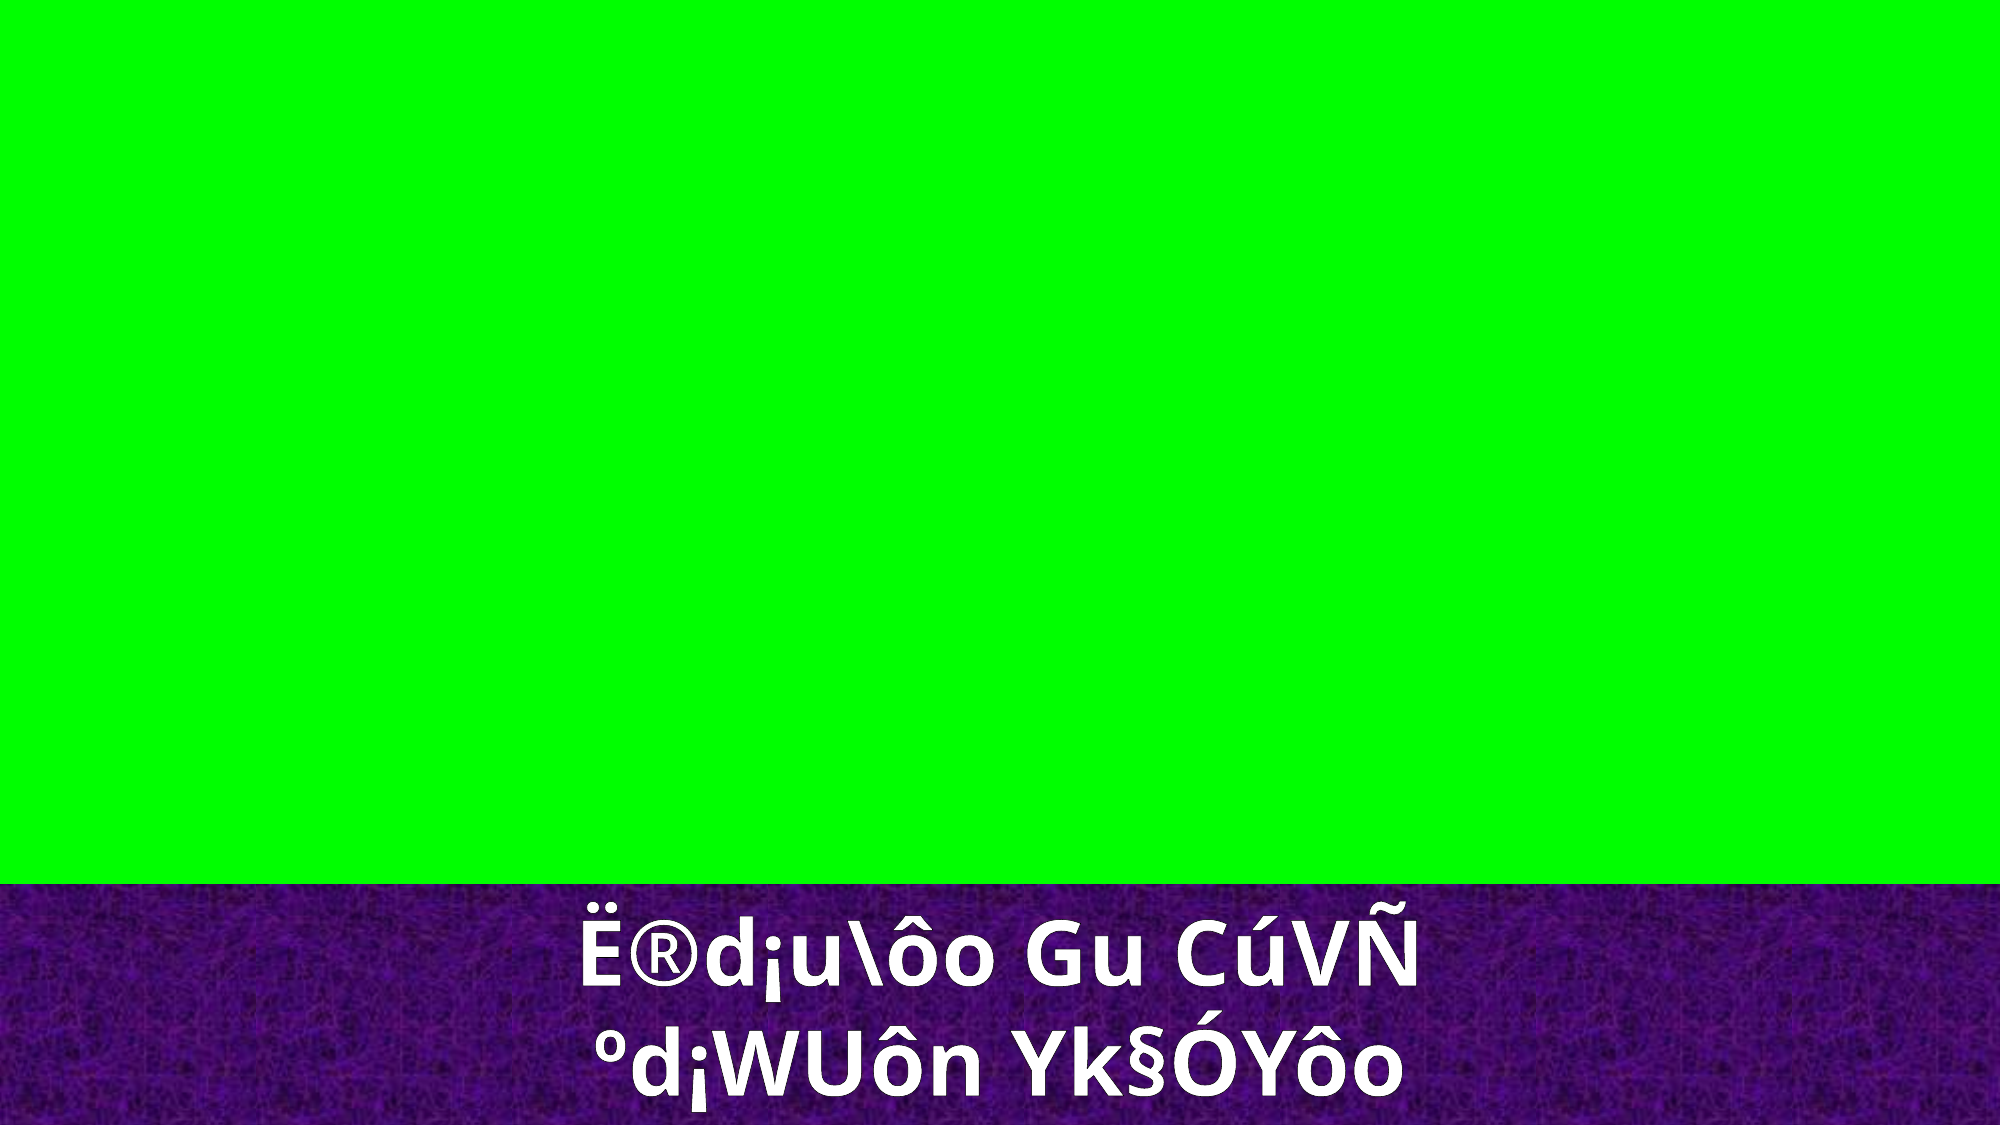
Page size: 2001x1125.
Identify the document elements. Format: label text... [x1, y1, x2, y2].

text_box Ë®d¡u\ôo Gu CúVÑ ºd¡WUôn Yk§ÓYôo [0, 886, 2000, 1122]
